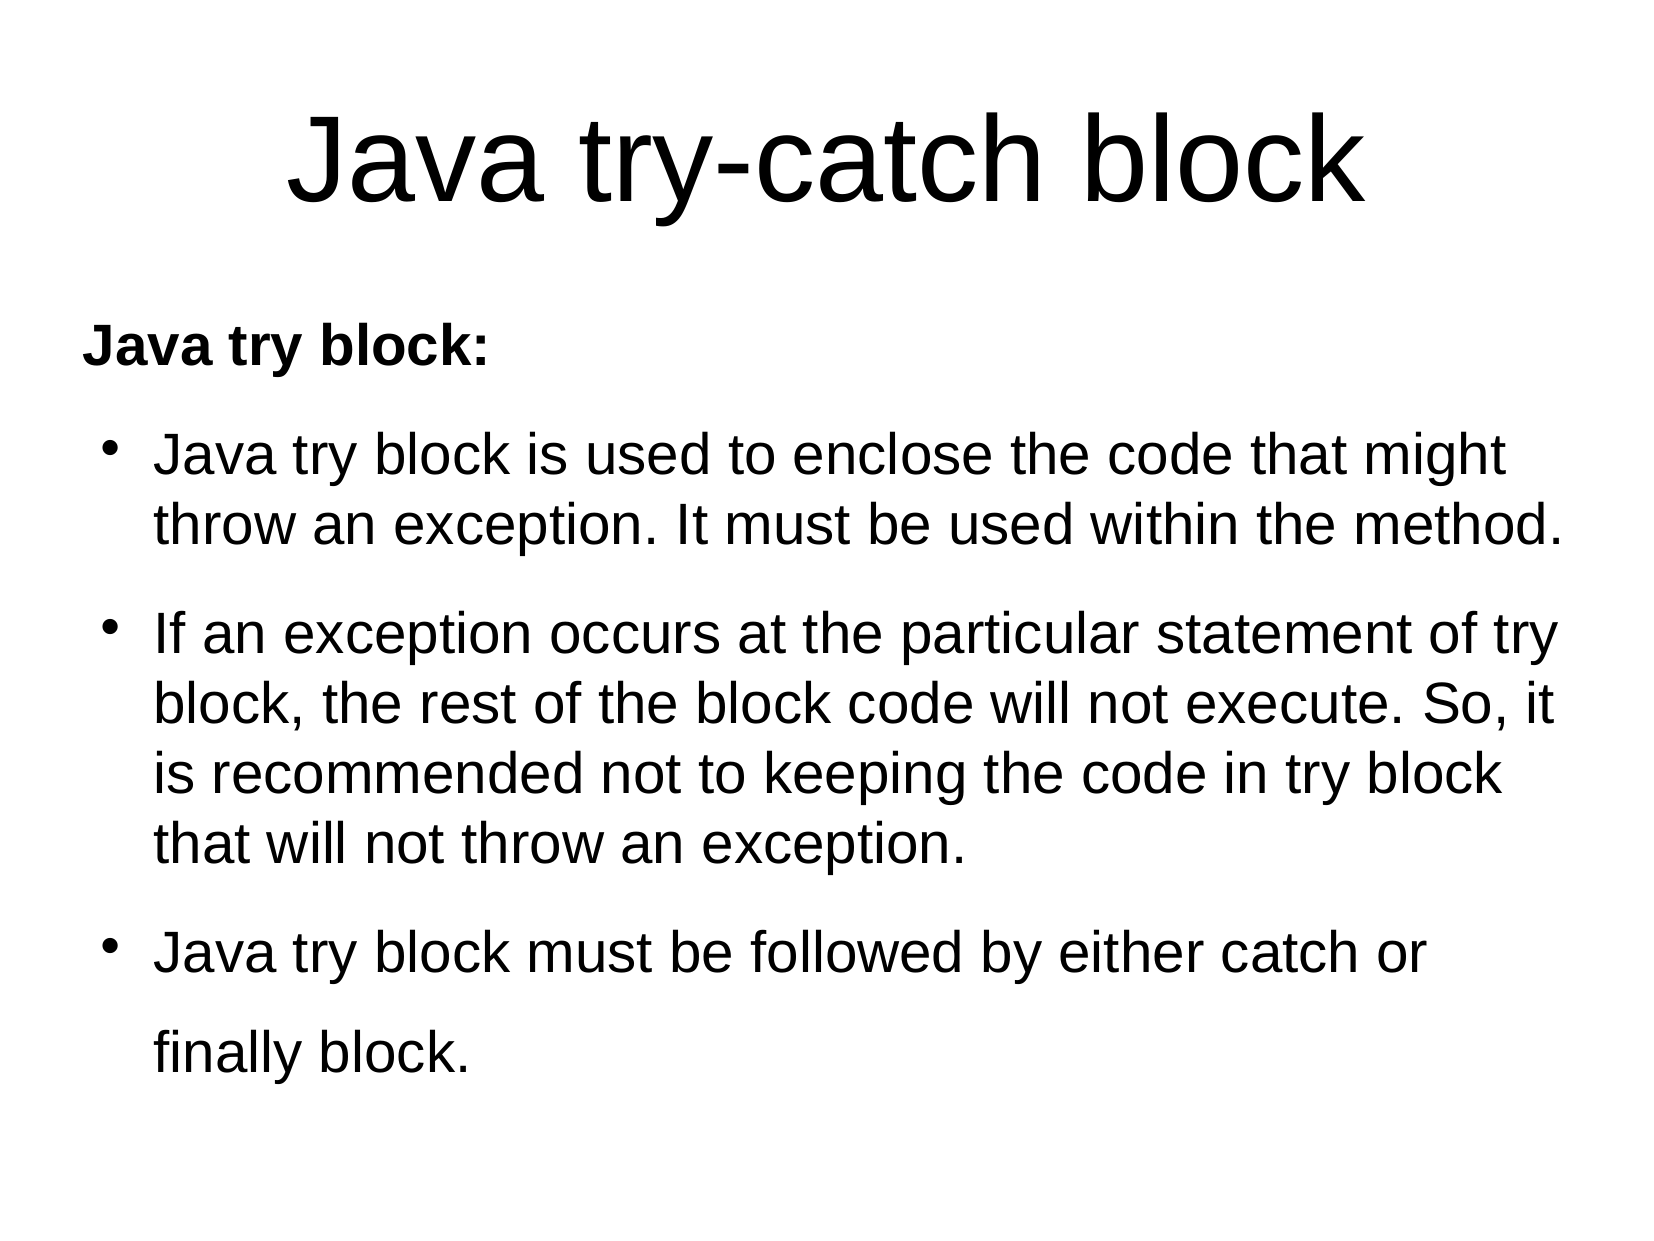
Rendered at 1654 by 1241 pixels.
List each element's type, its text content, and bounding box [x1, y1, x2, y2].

text_box Java try block: Java try block is used to enclose the code that might throw an exception. It must be used within the method. If an exception occurs at the particular statement of try block, the rest of the block code will not execute. So, it is recommended not to keeping the code in try block that will not throw an exception. Java try block must be followed by either catch or finally block. [82, 307, 1571, 1217]
text_box Java try-catch block [82, 49, 1571, 257]
